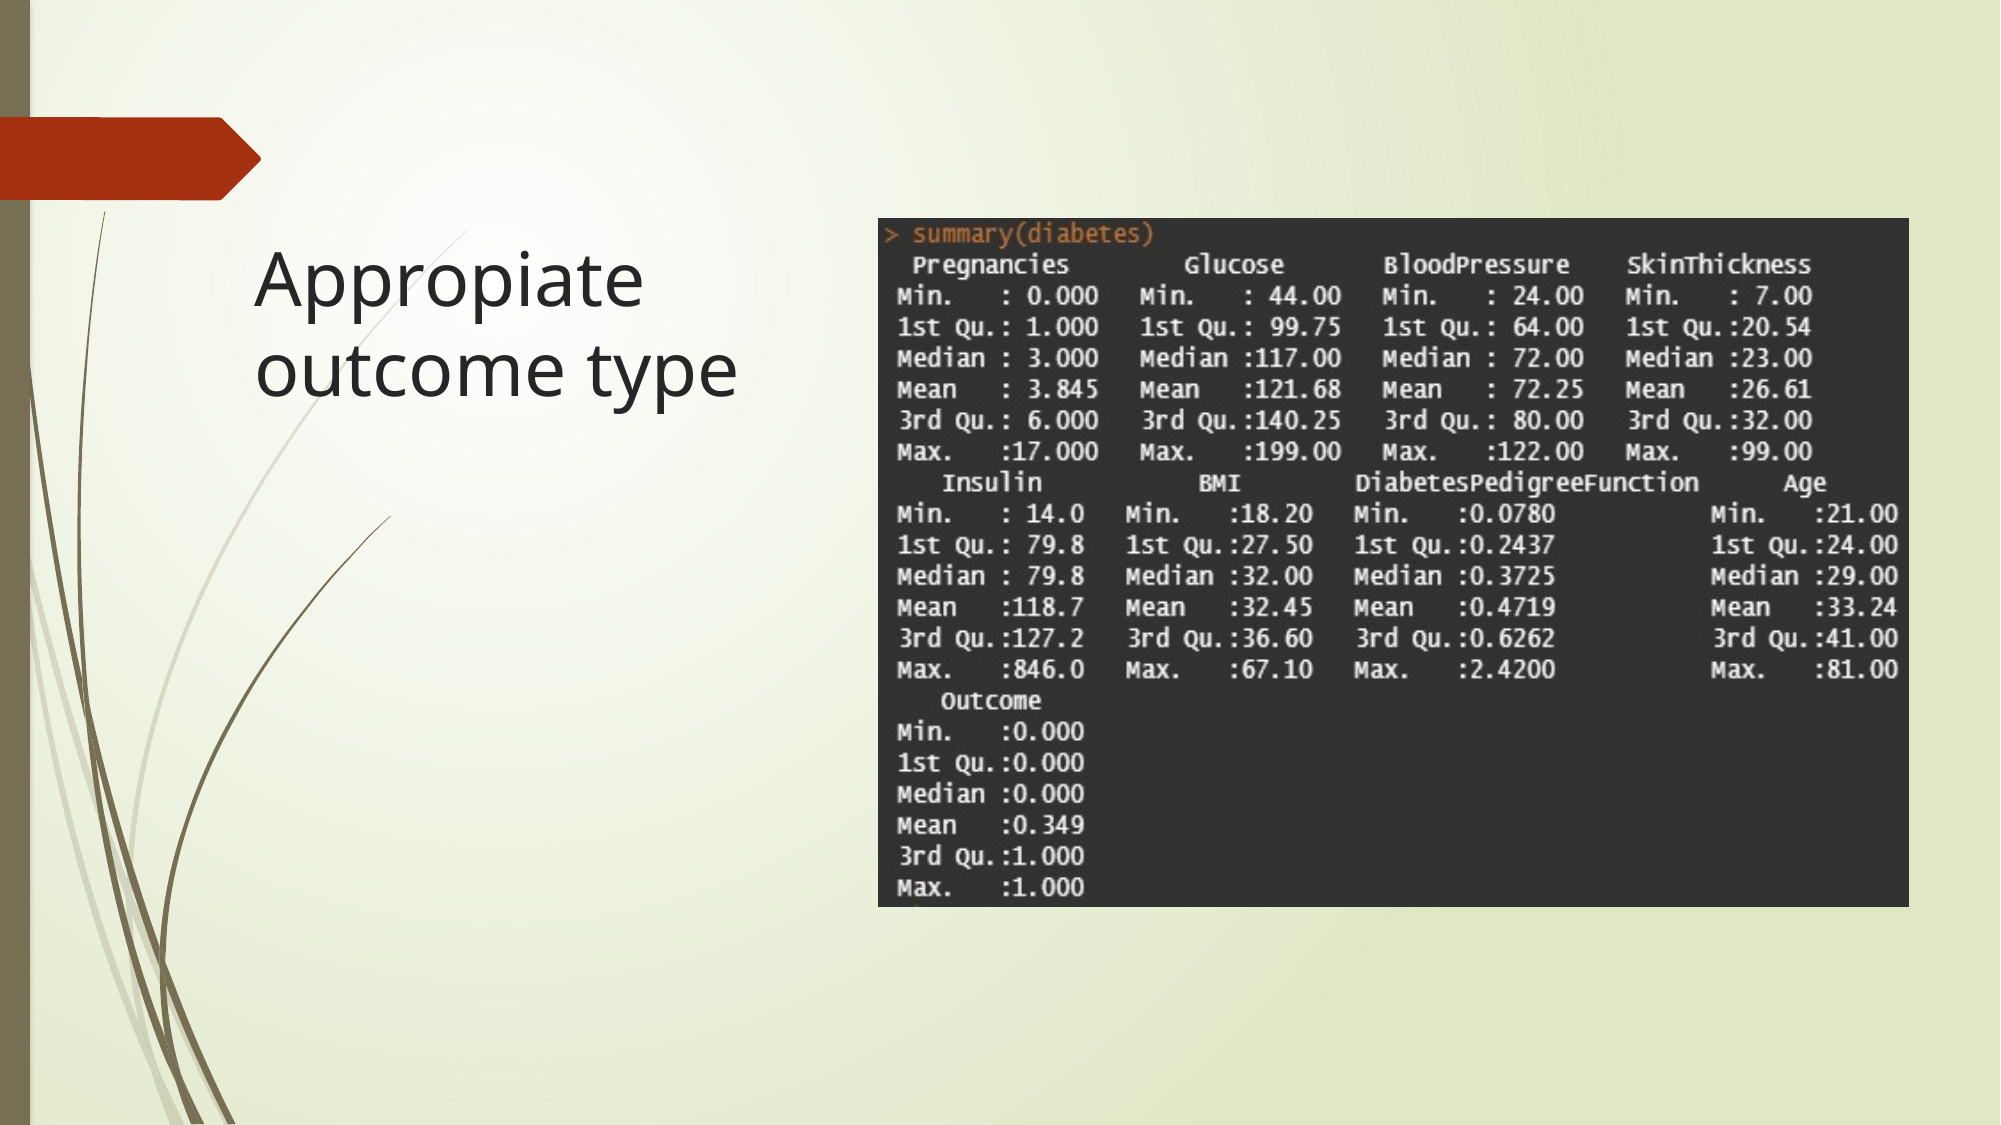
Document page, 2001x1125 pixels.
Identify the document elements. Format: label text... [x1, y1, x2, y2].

picture [878, 218, 1909, 907]
title Appropiate outcome type [239, 224, 864, 488]
